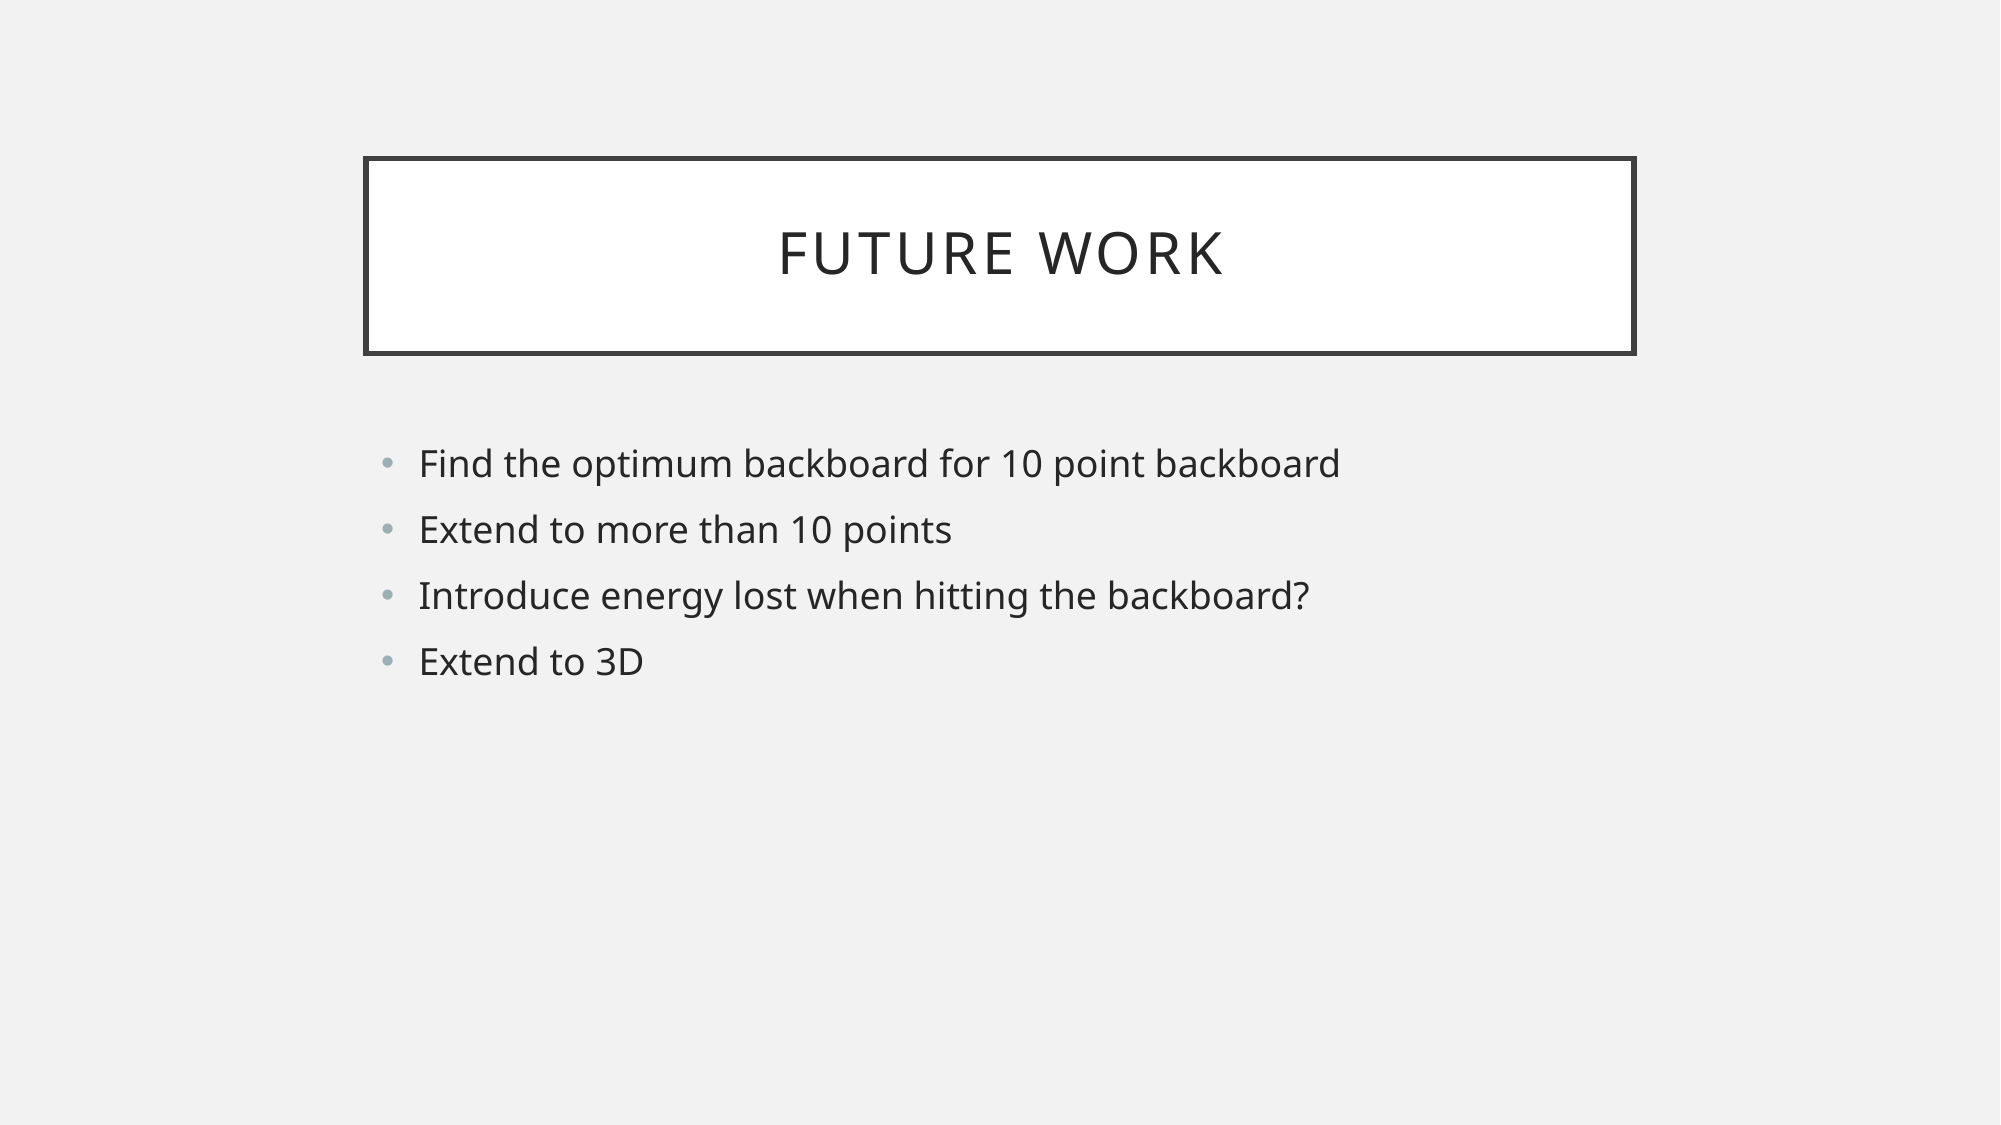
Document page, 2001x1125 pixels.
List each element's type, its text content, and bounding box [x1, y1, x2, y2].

title Future work [363, 156, 1637, 356]
list Find the optimum backboard for 10 point backboard Extend to more than 10 points Introduce energy lost when hitting the backboard? Extend to 3D [366, 432, 1634, 942]
